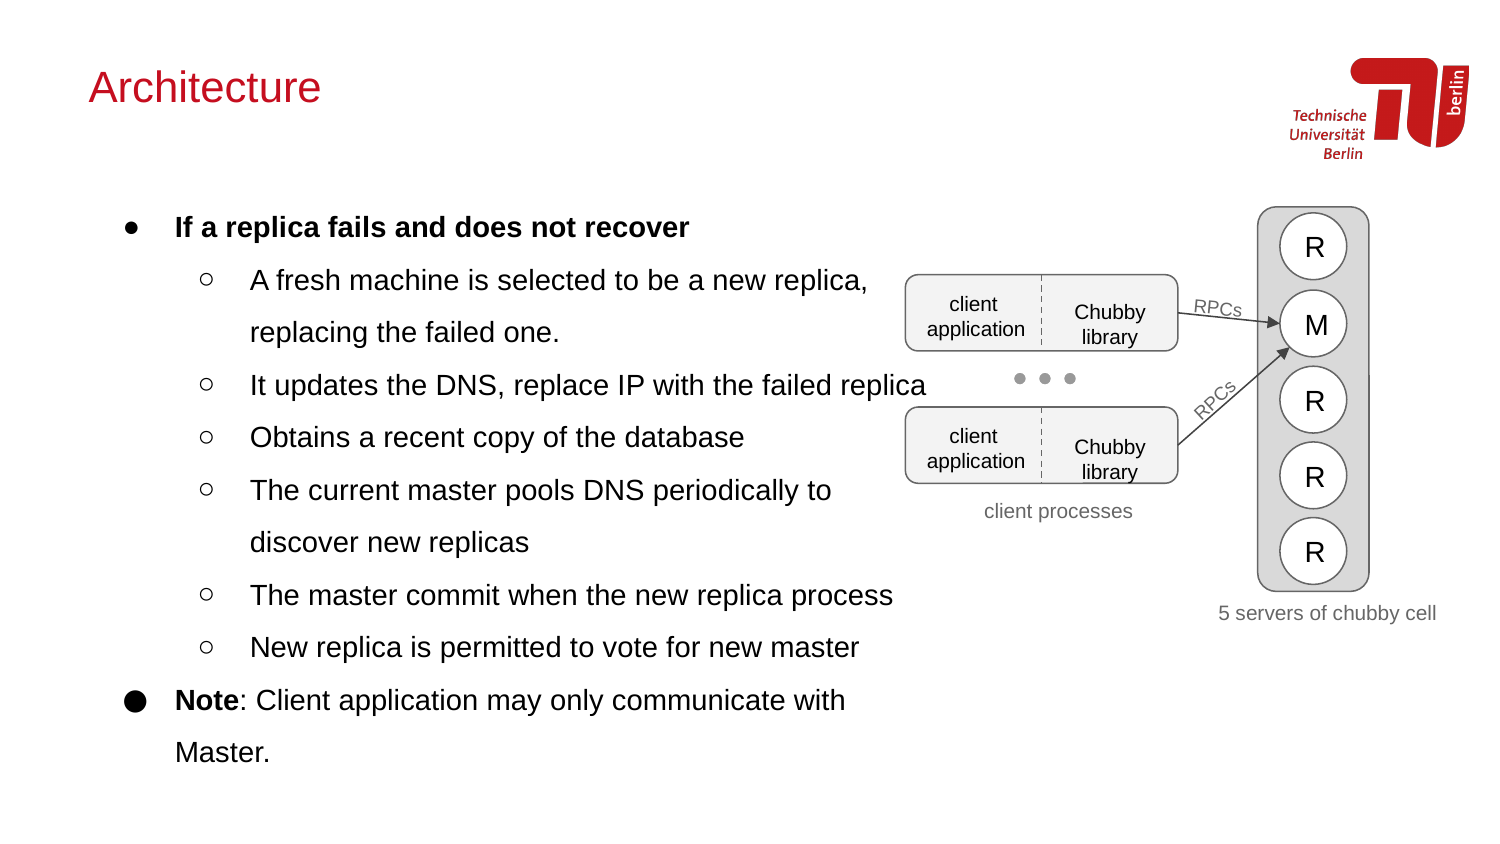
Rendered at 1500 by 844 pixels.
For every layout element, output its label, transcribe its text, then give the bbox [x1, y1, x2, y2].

list If a replica fails and does not recover A fresh machine is selected to be a new replica, replacing the failed one. It updates the DNS, replace IP with the failed replica Obtains a recent copy of the database The current master pools DNS periodically to discover new replicas The master commit when the new replica process New replica is permitted to vote for new master Note: Client application may only communicate with Master. [88, 185, 942, 769]
picture [1289, 58, 1469, 159]
title Architecture [88, 58, 1152, 159]
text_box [905, 206, 1457, 623]
